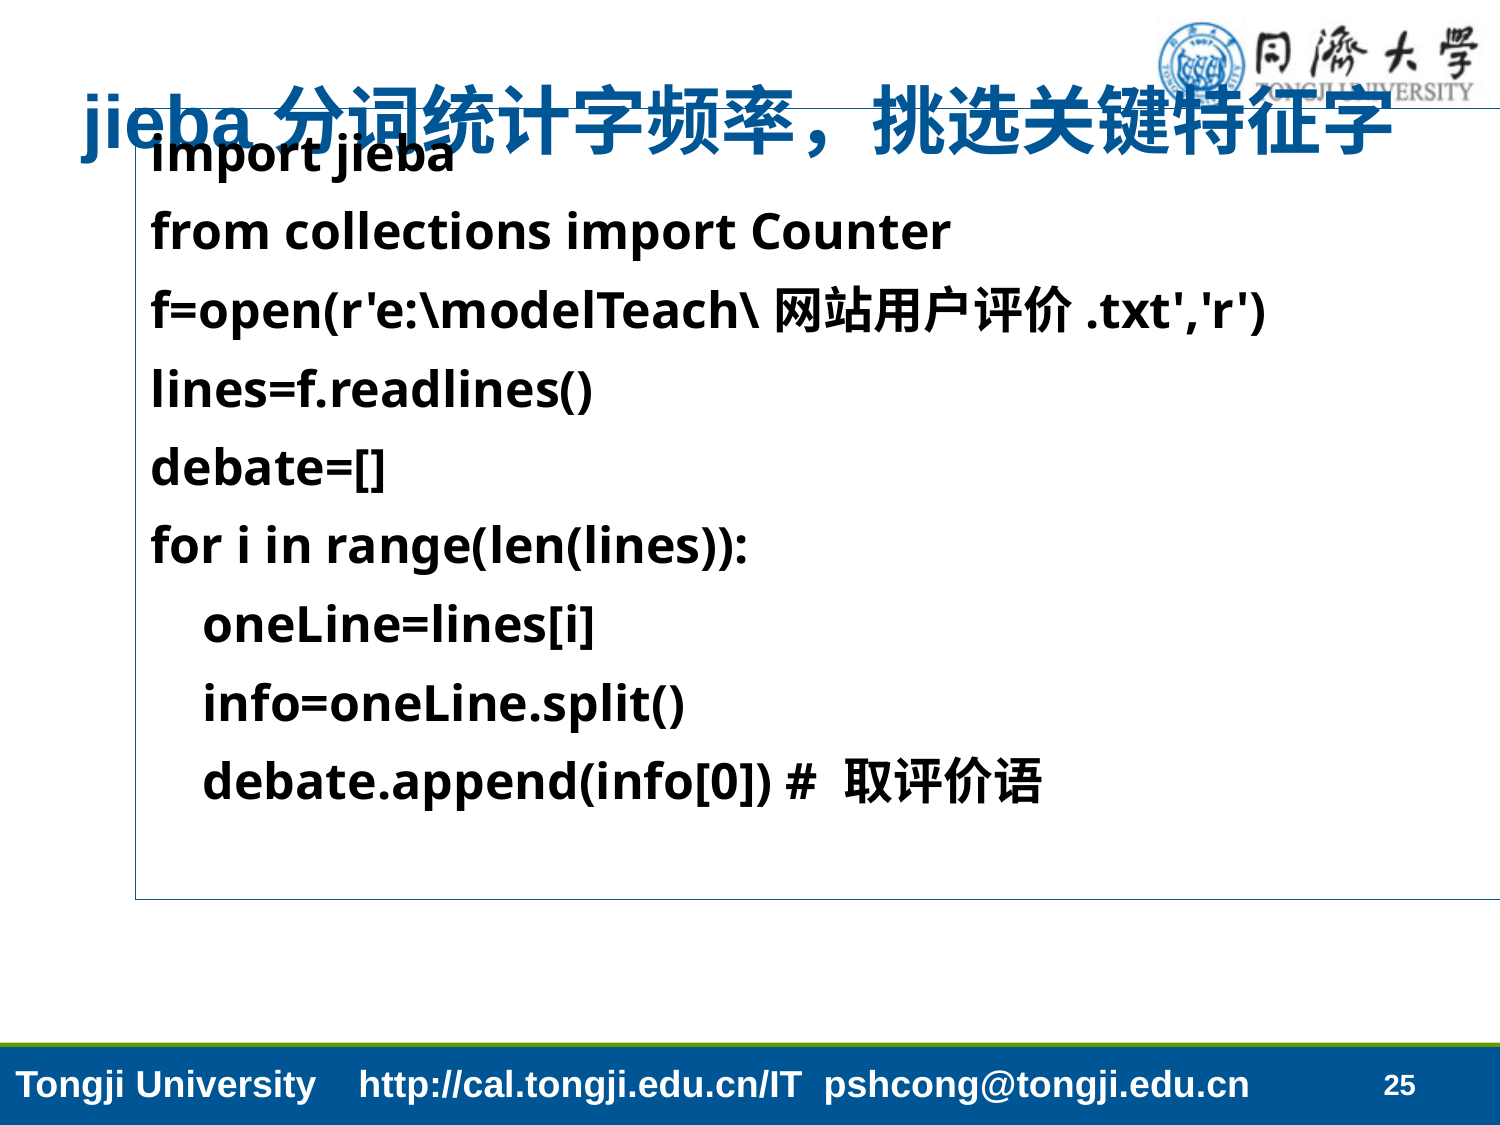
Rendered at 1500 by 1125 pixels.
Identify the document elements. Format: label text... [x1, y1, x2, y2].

list import jieba from collections import Counter f=open(r'e:\modelTeach\网站用户评价.txt','r') lines=f.readlines() debate=[] for i in range(len(lines)): oneLine=lines[i] info=oneLine.split() debate.append(info[0]) # 取评价语 [135, 108, 1500, 900]
picture [1145, 19, 1495, 108]
title jieba分词统计字频率，挑选关键特征字 [67, 42, 1426, 174]
